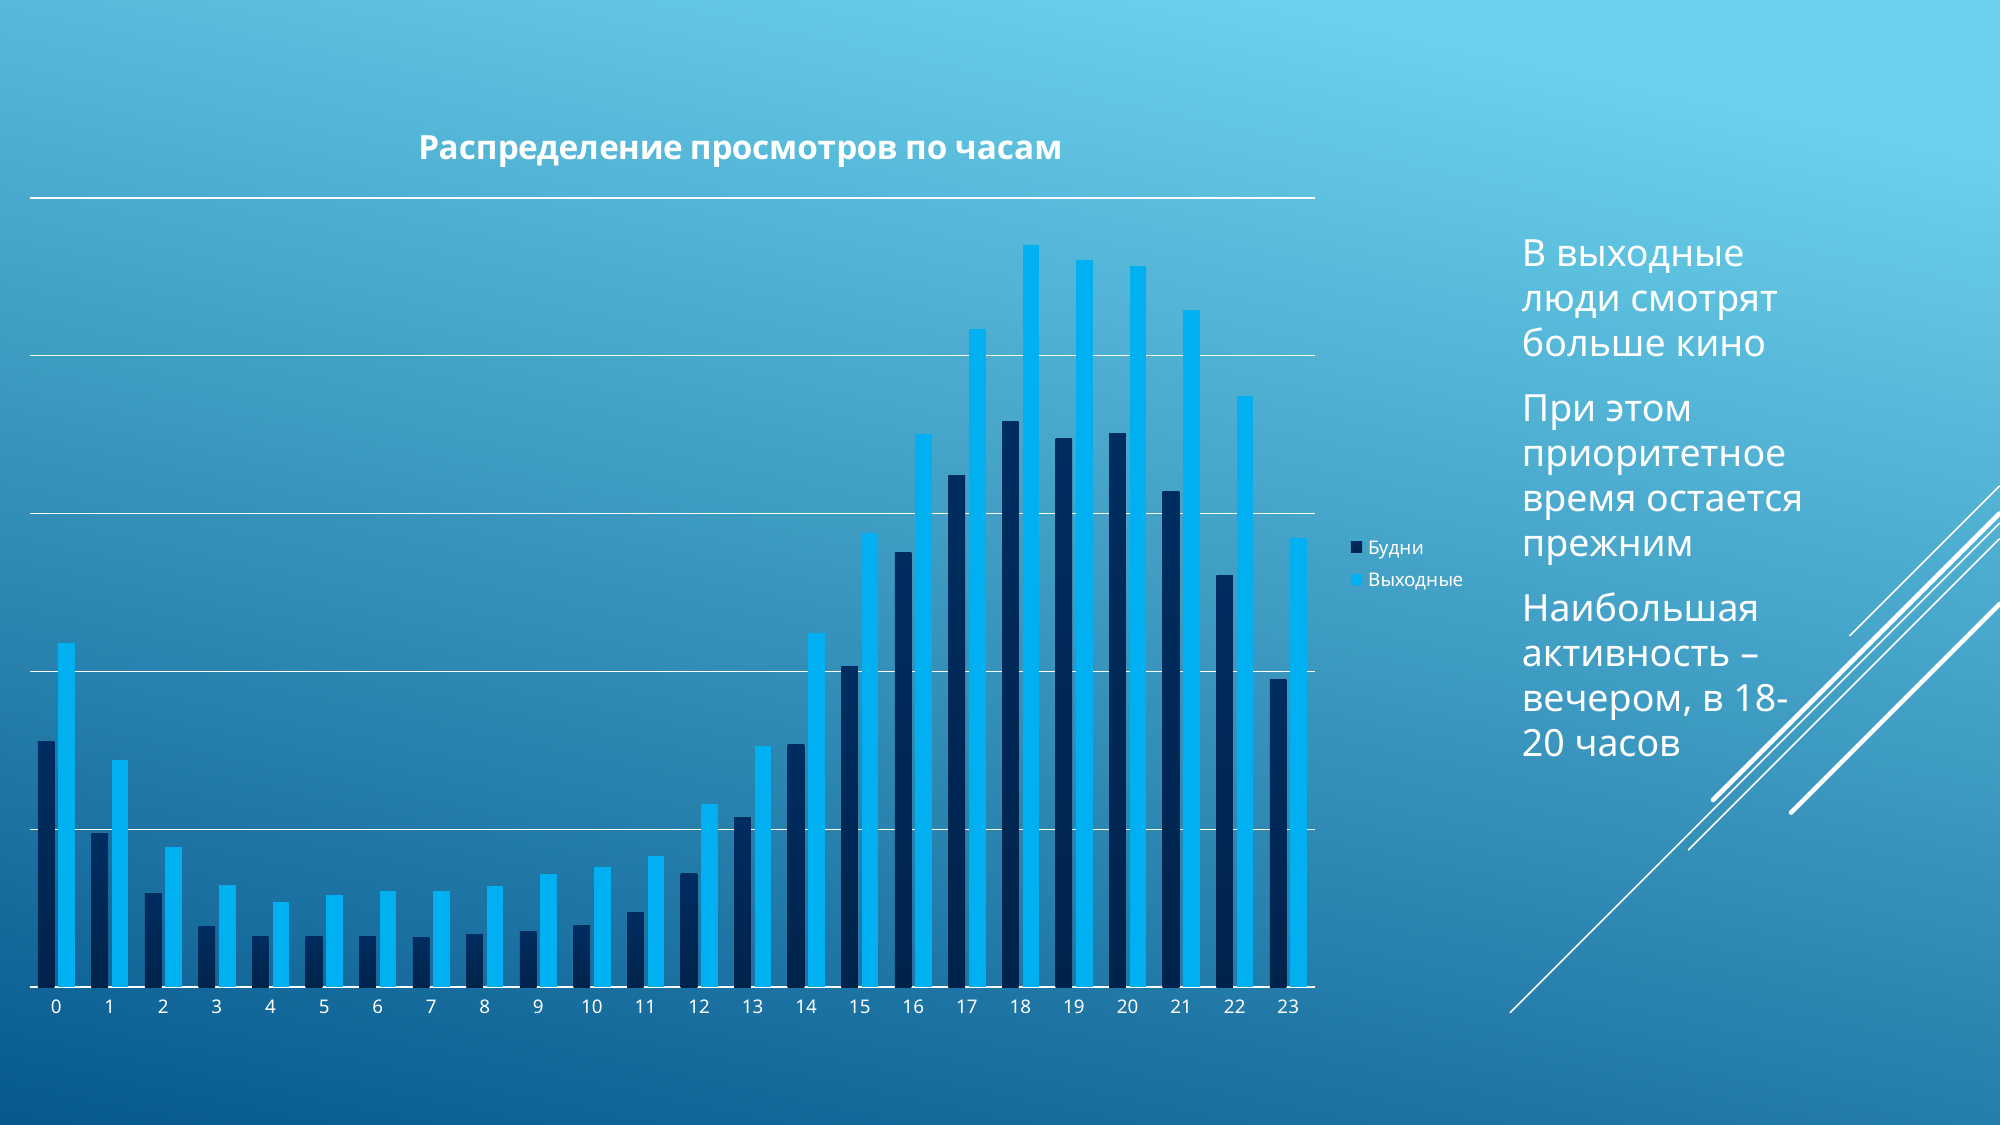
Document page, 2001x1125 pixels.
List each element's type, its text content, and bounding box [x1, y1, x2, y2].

list В выходные люди смотрят больше кино При этом приоритетное время остается прежним Наибольшая активность – вечером, в 18-20 часов [1506, 221, 1847, 1098]
chart [0, 87, 1483, 1040]
